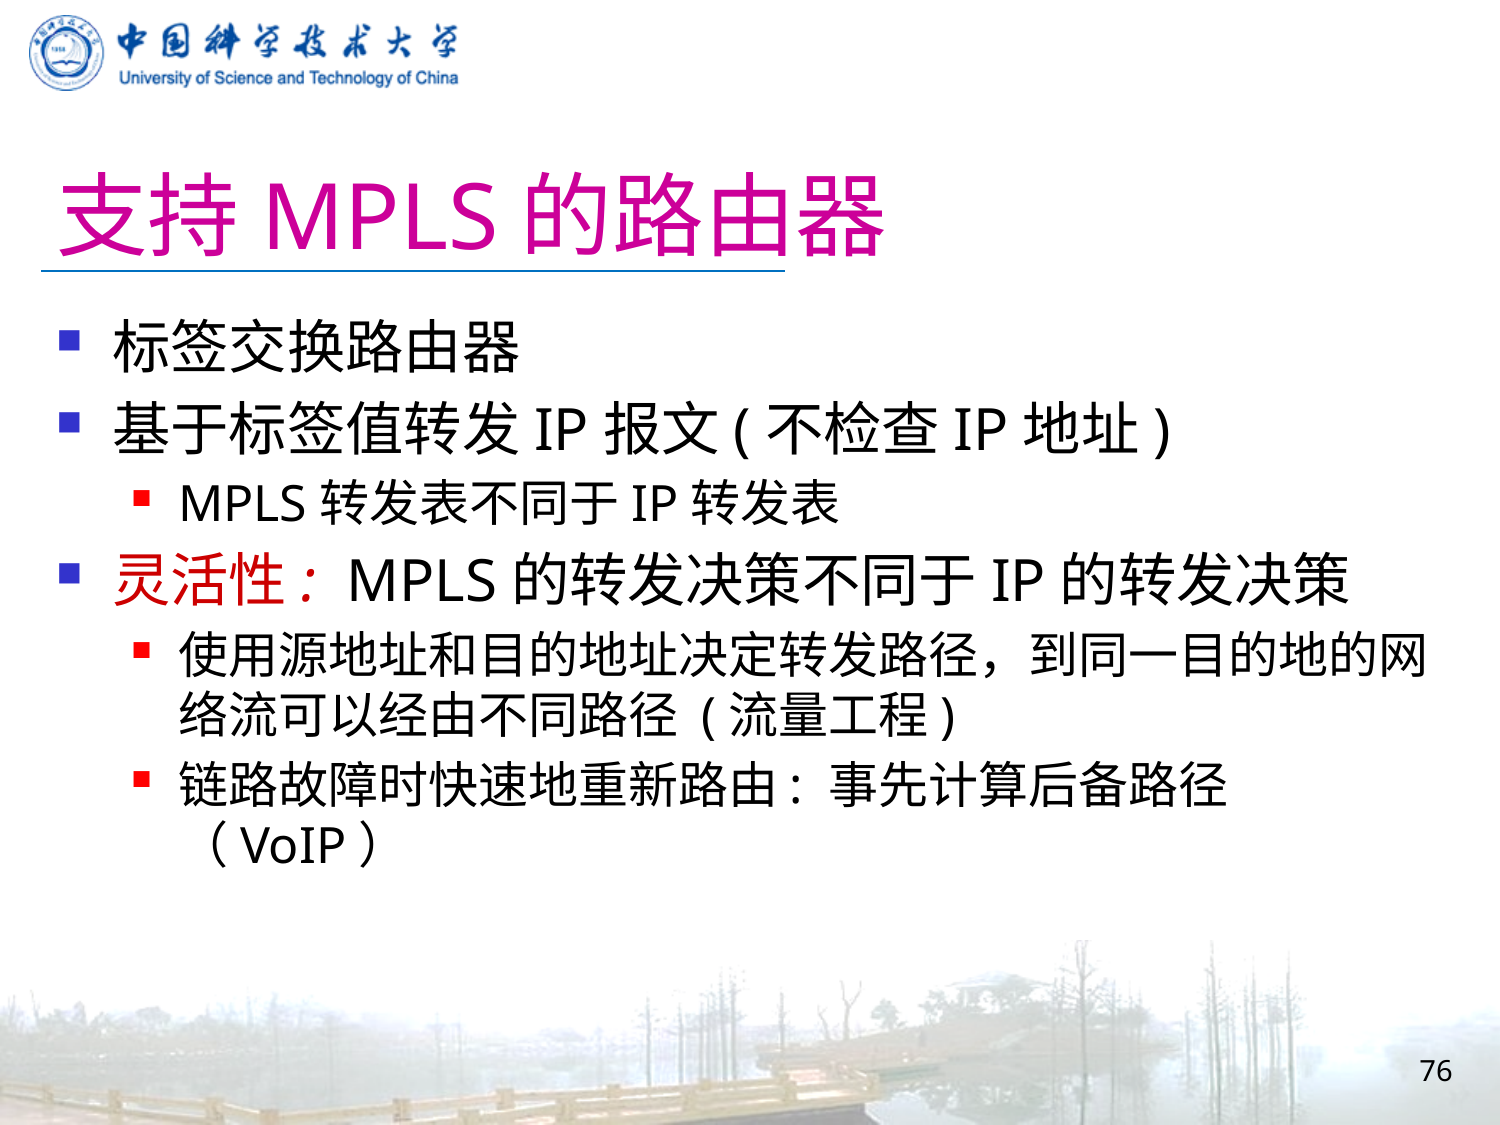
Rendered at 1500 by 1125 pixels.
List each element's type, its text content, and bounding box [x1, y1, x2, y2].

picture [29, 15, 461, 91]
list 标签交换路由器 基于标签值转发IP报文(不检查IP地址) MPLS转发表不同于IP转发表 灵活性: MPLS的转发决策不同于IP的转发决策 使用源地址和目的地址决定转发路径，到同一目的地的网络流可以经由不同路径 (流量工程) 链路故障时快速地重新路由: 事先计算后备路径（VoIP） [40, 302, 1470, 1007]
text_box 4 [0, 940, 1500, 1125]
slide_number 76 [1154, 1023, 1468, 1100]
title 支持MPLS的路由器 [40, 34, 1468, 276]
